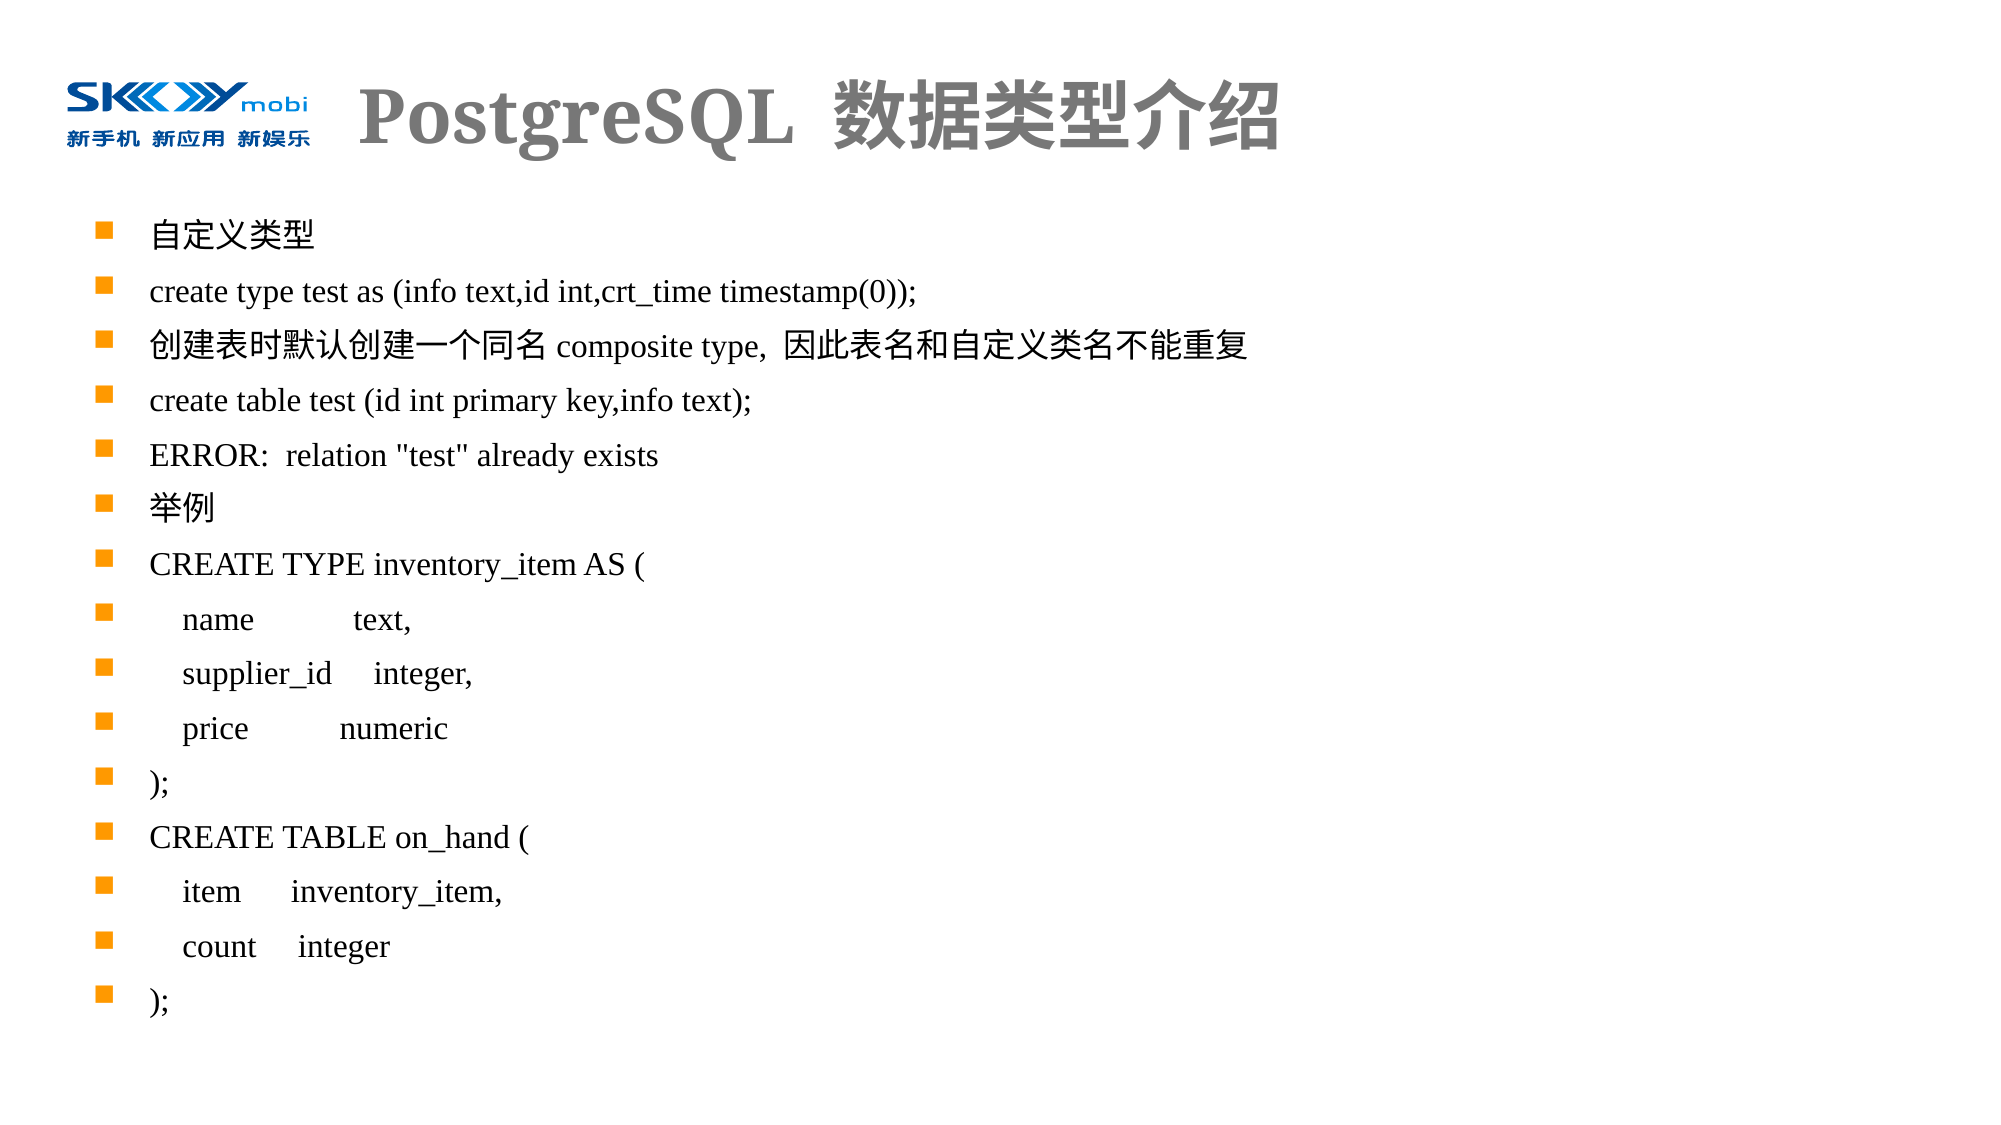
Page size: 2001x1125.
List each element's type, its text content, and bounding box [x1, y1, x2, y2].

list 自定义类型 create type test as (info text,id int,crt_time timestamp(0)); 创建表时默认创建一个同名composite type, 因此表名和自定义类名不能重复 create table test (id int primary key,info text); ERROR: relation "test" already exists 举例 CREATE TYPE inventory_item AS ( name text, supplier_id integer, price numeric ); CREATE TABLE on_hand ( item inventory_item, count integer ); [77, 198, 1901, 1020]
title PostgreSQL 数据类型介绍 [343, 60, 1901, 167]
